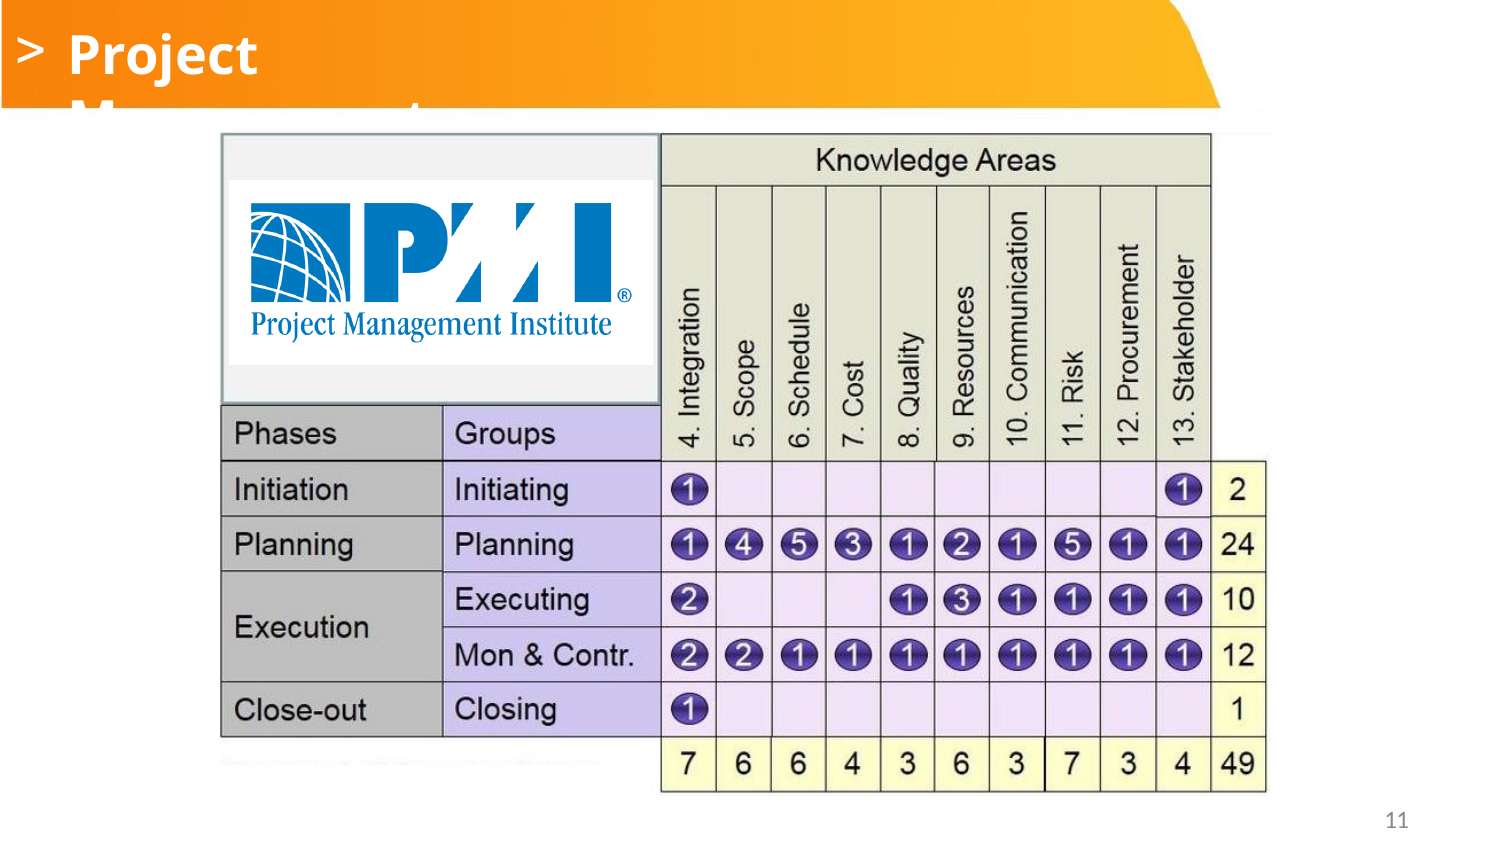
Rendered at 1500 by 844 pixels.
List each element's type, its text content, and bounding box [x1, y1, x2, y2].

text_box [219, 132, 1271, 796]
text_box 11 [1382, 801, 1413, 834]
title Project Management [12, 18, 604, 162]
picture [1, 0, 1470, 119]
